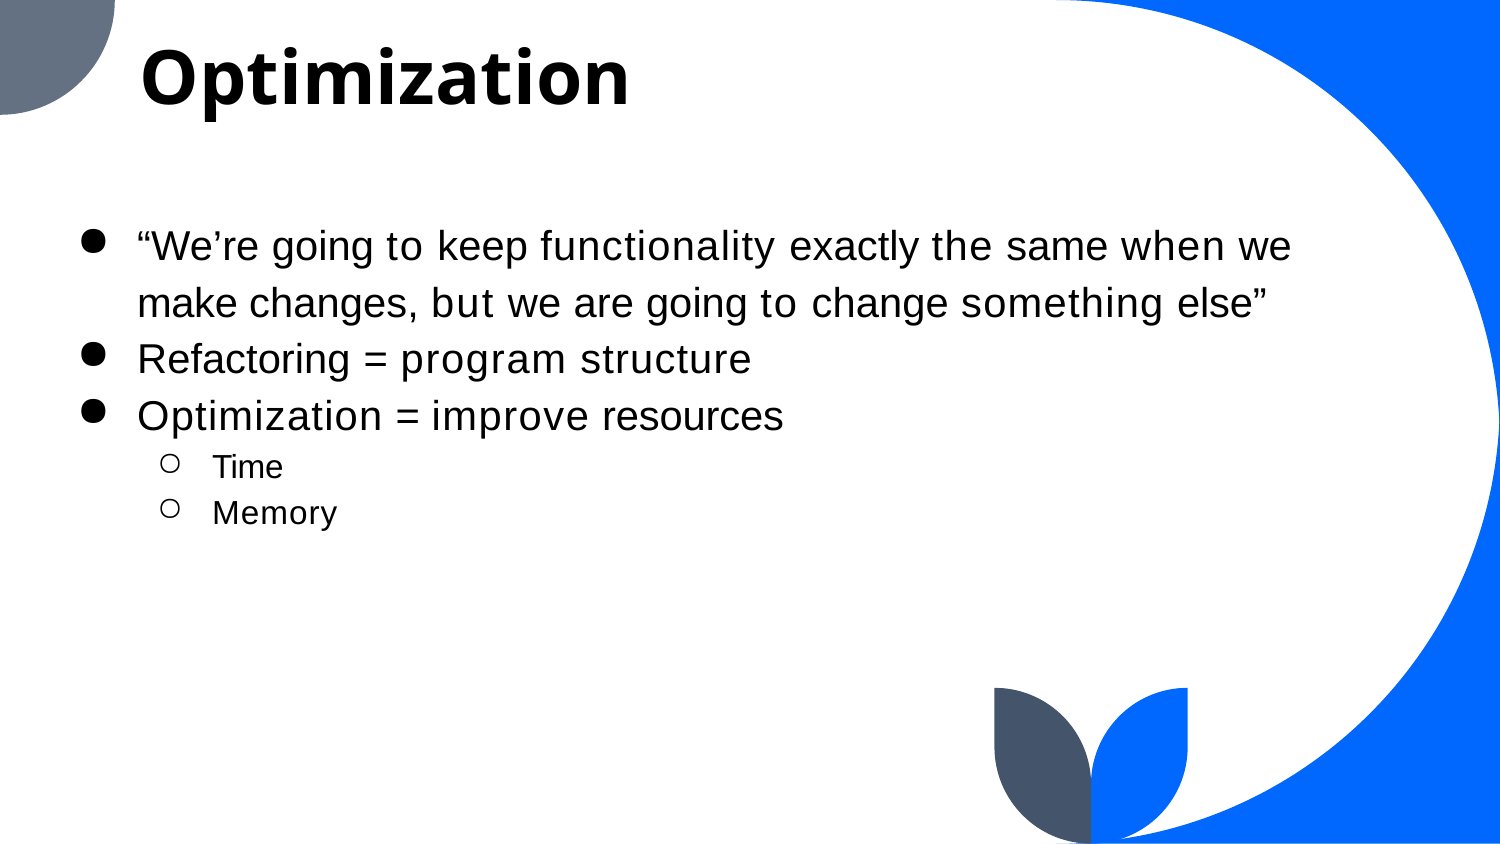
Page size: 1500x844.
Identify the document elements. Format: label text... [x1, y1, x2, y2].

text_box “We’re going to keep functionality exactly the same when we make changes, but we are going to change something else” Refactoring = program structure Optimization = improve resources Time Memory [74, 209, 1297, 531]
text_box Optimization [124, 21, 1013, 127]
